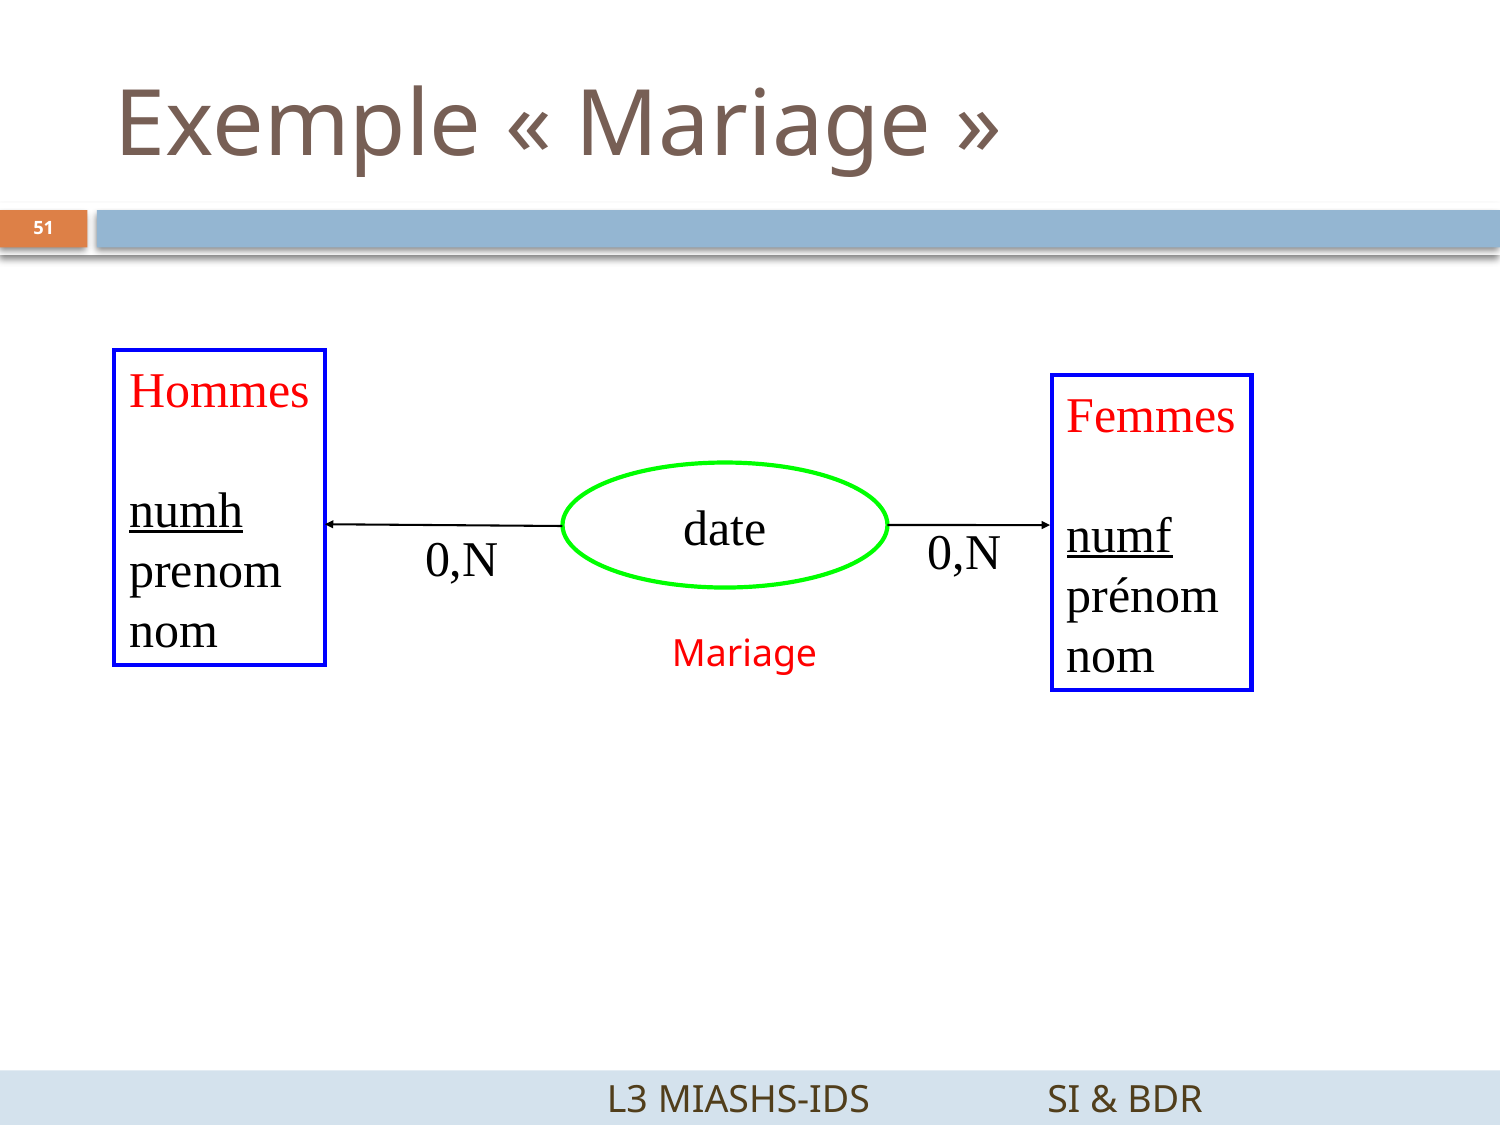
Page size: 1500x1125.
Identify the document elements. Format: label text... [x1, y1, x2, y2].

text_box Femmes numf prénom nom [1052, 374, 1252, 690]
title Exemple « Mariage » [99, 37, 1438, 200]
text_box 0,N [912, 512, 1017, 588]
text_box Hommes numh prenom nom [114, 349, 325, 665]
text_box date [562, 462, 888, 588]
slide_number 51 [0, 208, 88, 249]
text_box L3 MIASHS-IDS SI & BDR [0, 1069, 1500, 1125]
text_box Mariage [657, 621, 833, 682]
text_box [1017, 520, 1051, 530]
text_box 0,N [410, 519, 514, 594]
text_box [324, 520, 410, 529]
